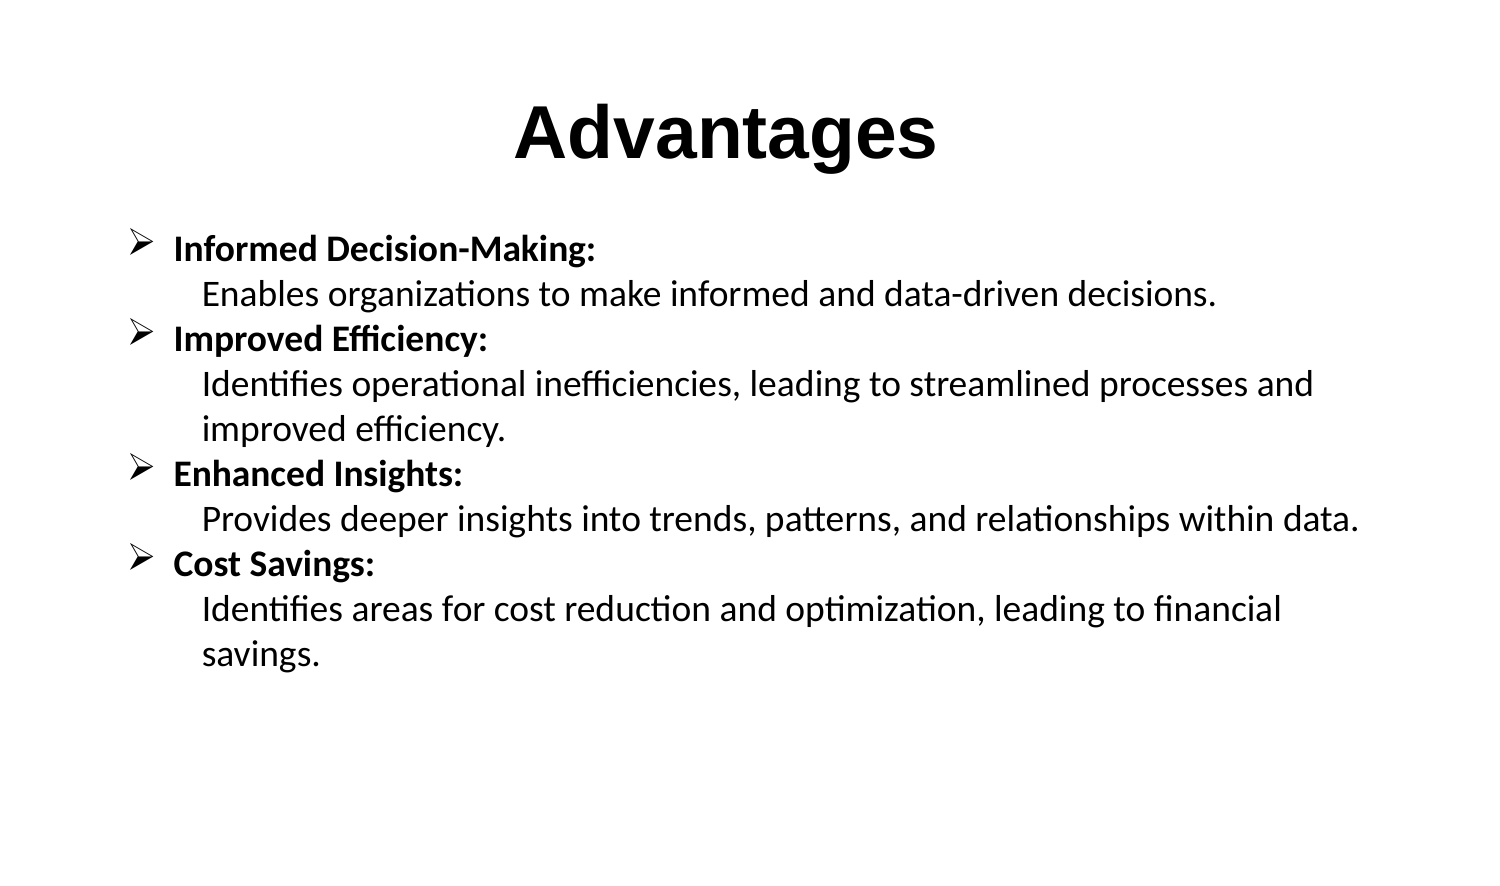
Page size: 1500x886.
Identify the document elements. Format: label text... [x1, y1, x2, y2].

text_box Advantages [112, 76, 1341, 182]
text_box Informed Decision-Making: Enables organizations to make informed and data-driven decisions. Improved Efficiency: Identifies operational inefficiencies, leading to streamlined processes and improved efficiency. Enhanced Insights: Provides deeper insights into trends, patterns, and relationships within data. Cost Savings: Identifies areas for cost reduction and optimization, leading to financial savings. [112, 217, 1400, 682]
